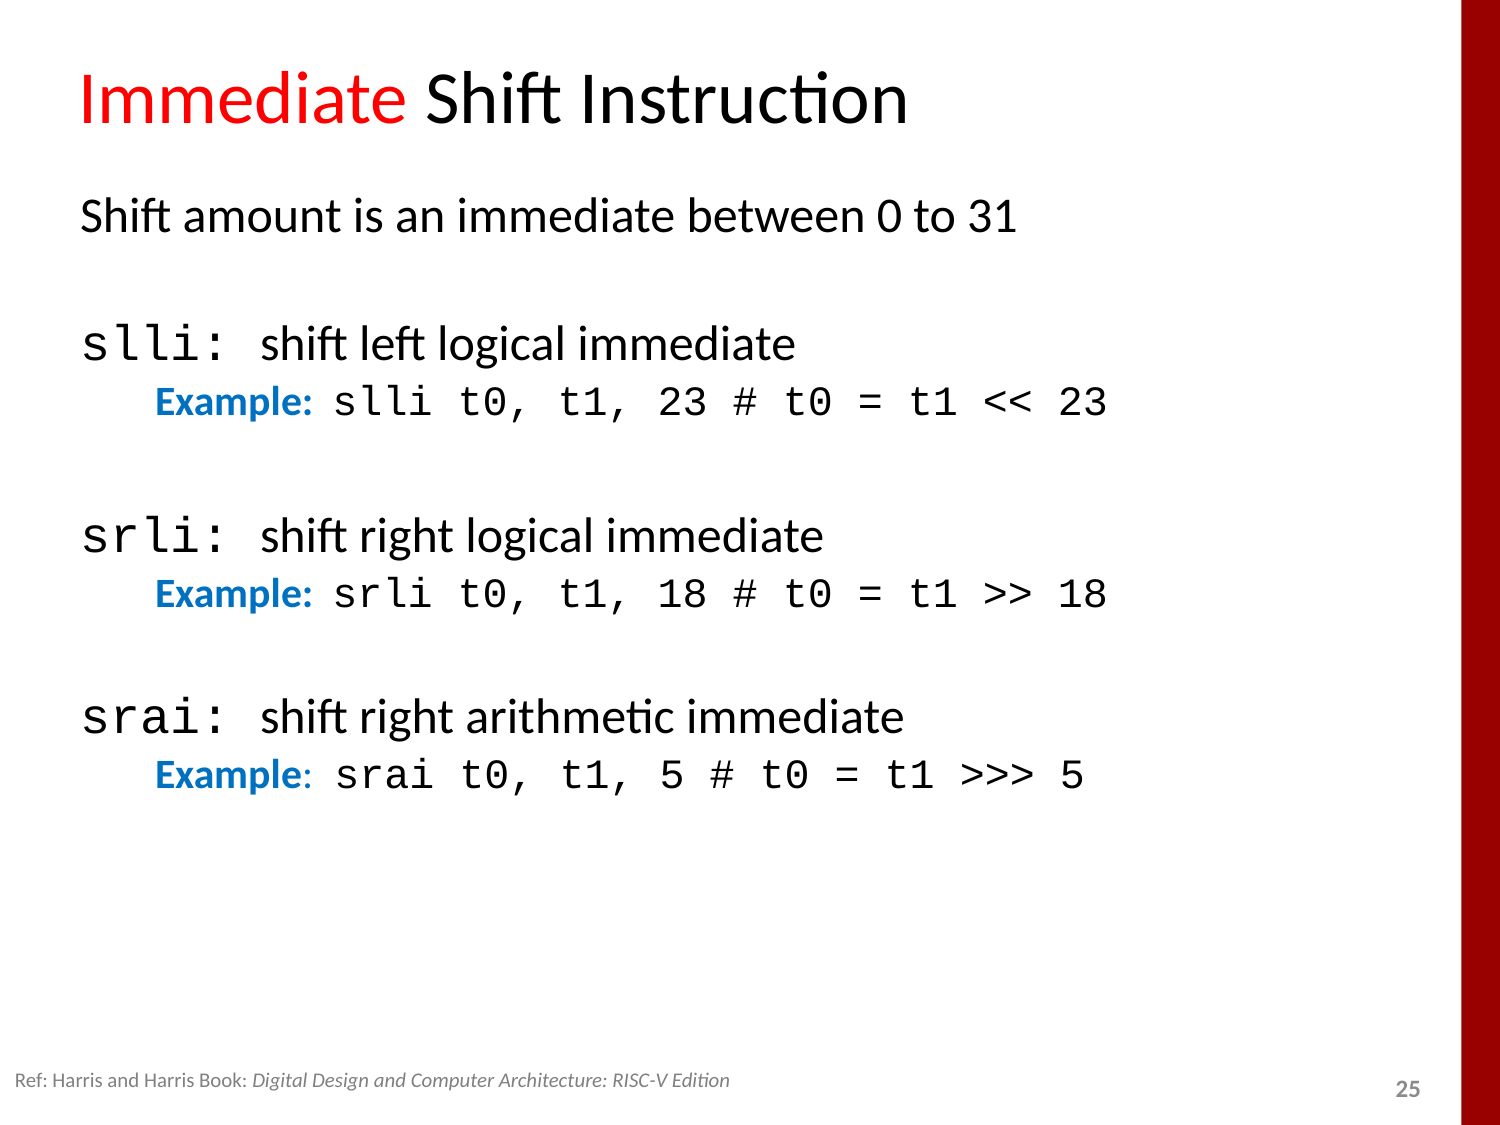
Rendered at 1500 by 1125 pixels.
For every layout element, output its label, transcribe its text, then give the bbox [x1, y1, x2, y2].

title Immediate Shift Instruction [63, 30, 1310, 157]
list Shift amount is an immediate between 0 to 31 slli: shift left logical immediate Example: slli t0, t1, 23 # t0 = t1 << 23 srli: shift right logical immediate Example: srli t0, t1, 18 # t0 = t1 >> 18 srai: shift right arithmetic immediate Example: srai t0, t1, 5 # t0 = t1 >>> 5 [64, 181, 1361, 847]
text_box Ref: Harris and Harris Book: Digital Design and Computer Architecture: RISC-V Edition [0, 1059, 969, 1099]
